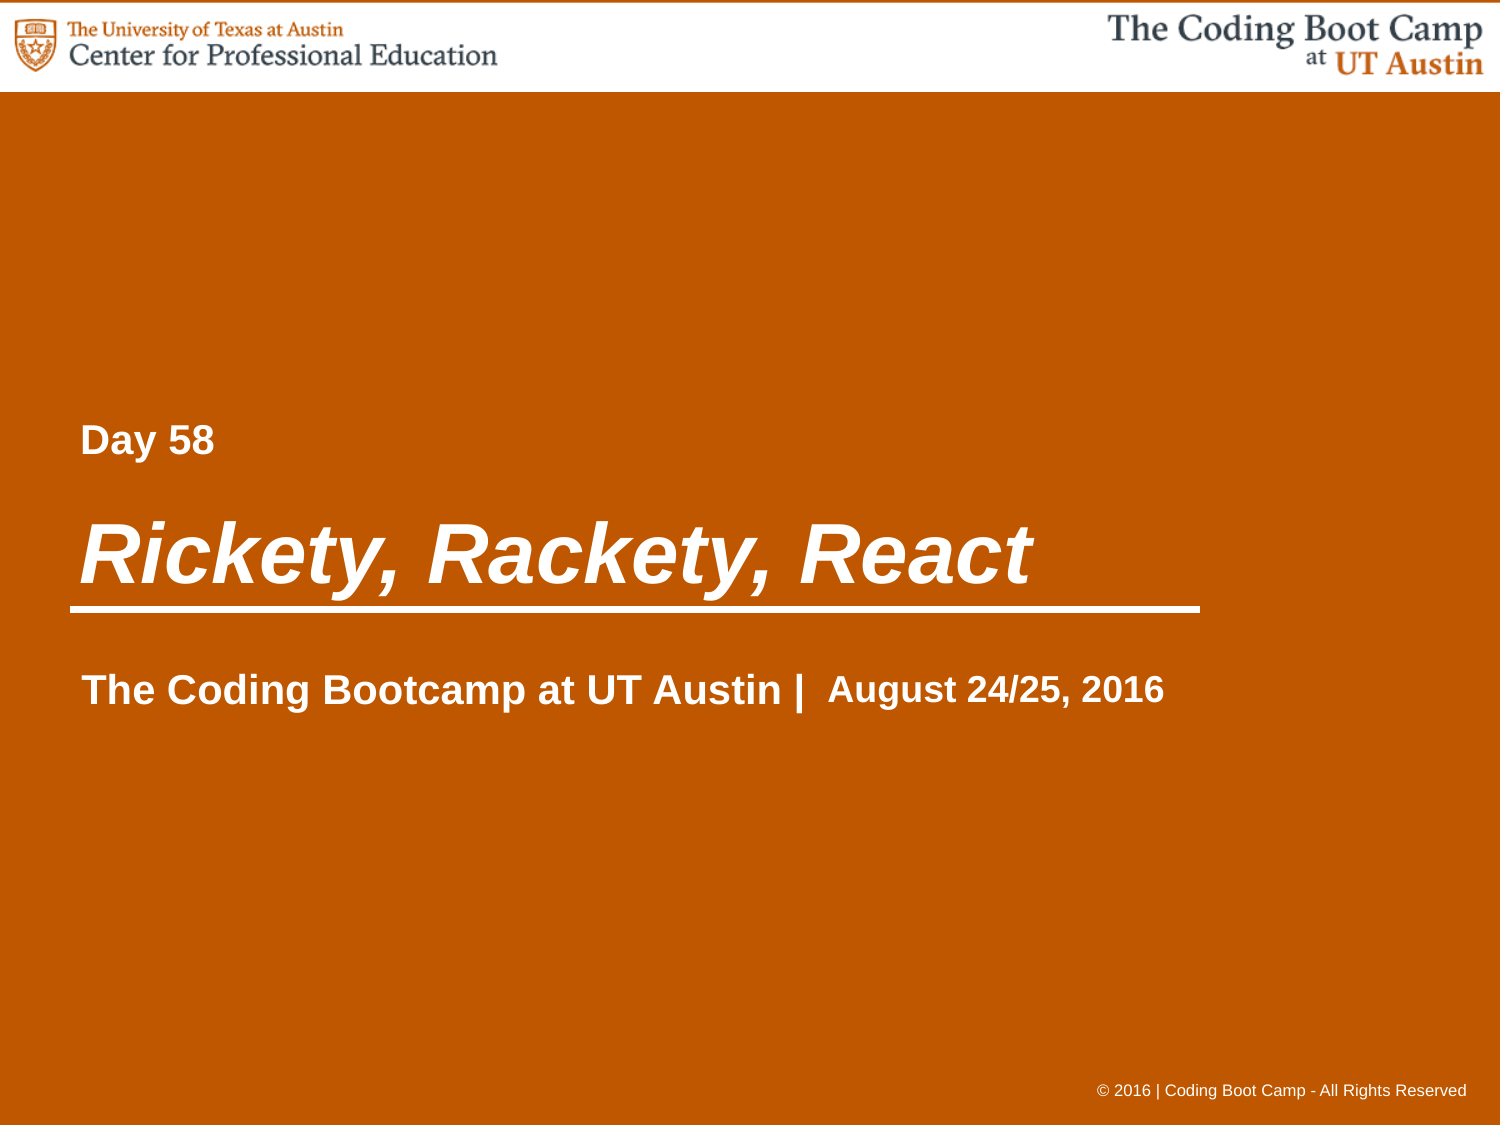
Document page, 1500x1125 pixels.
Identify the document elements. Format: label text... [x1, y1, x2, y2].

list Day 58 [65, 410, 509, 474]
list August 24/25, 2016 [812, 662, 1185, 725]
title Rickety, Rackety, React [64, 484, 1415, 628]
picture [0, 0, 1500, 92]
